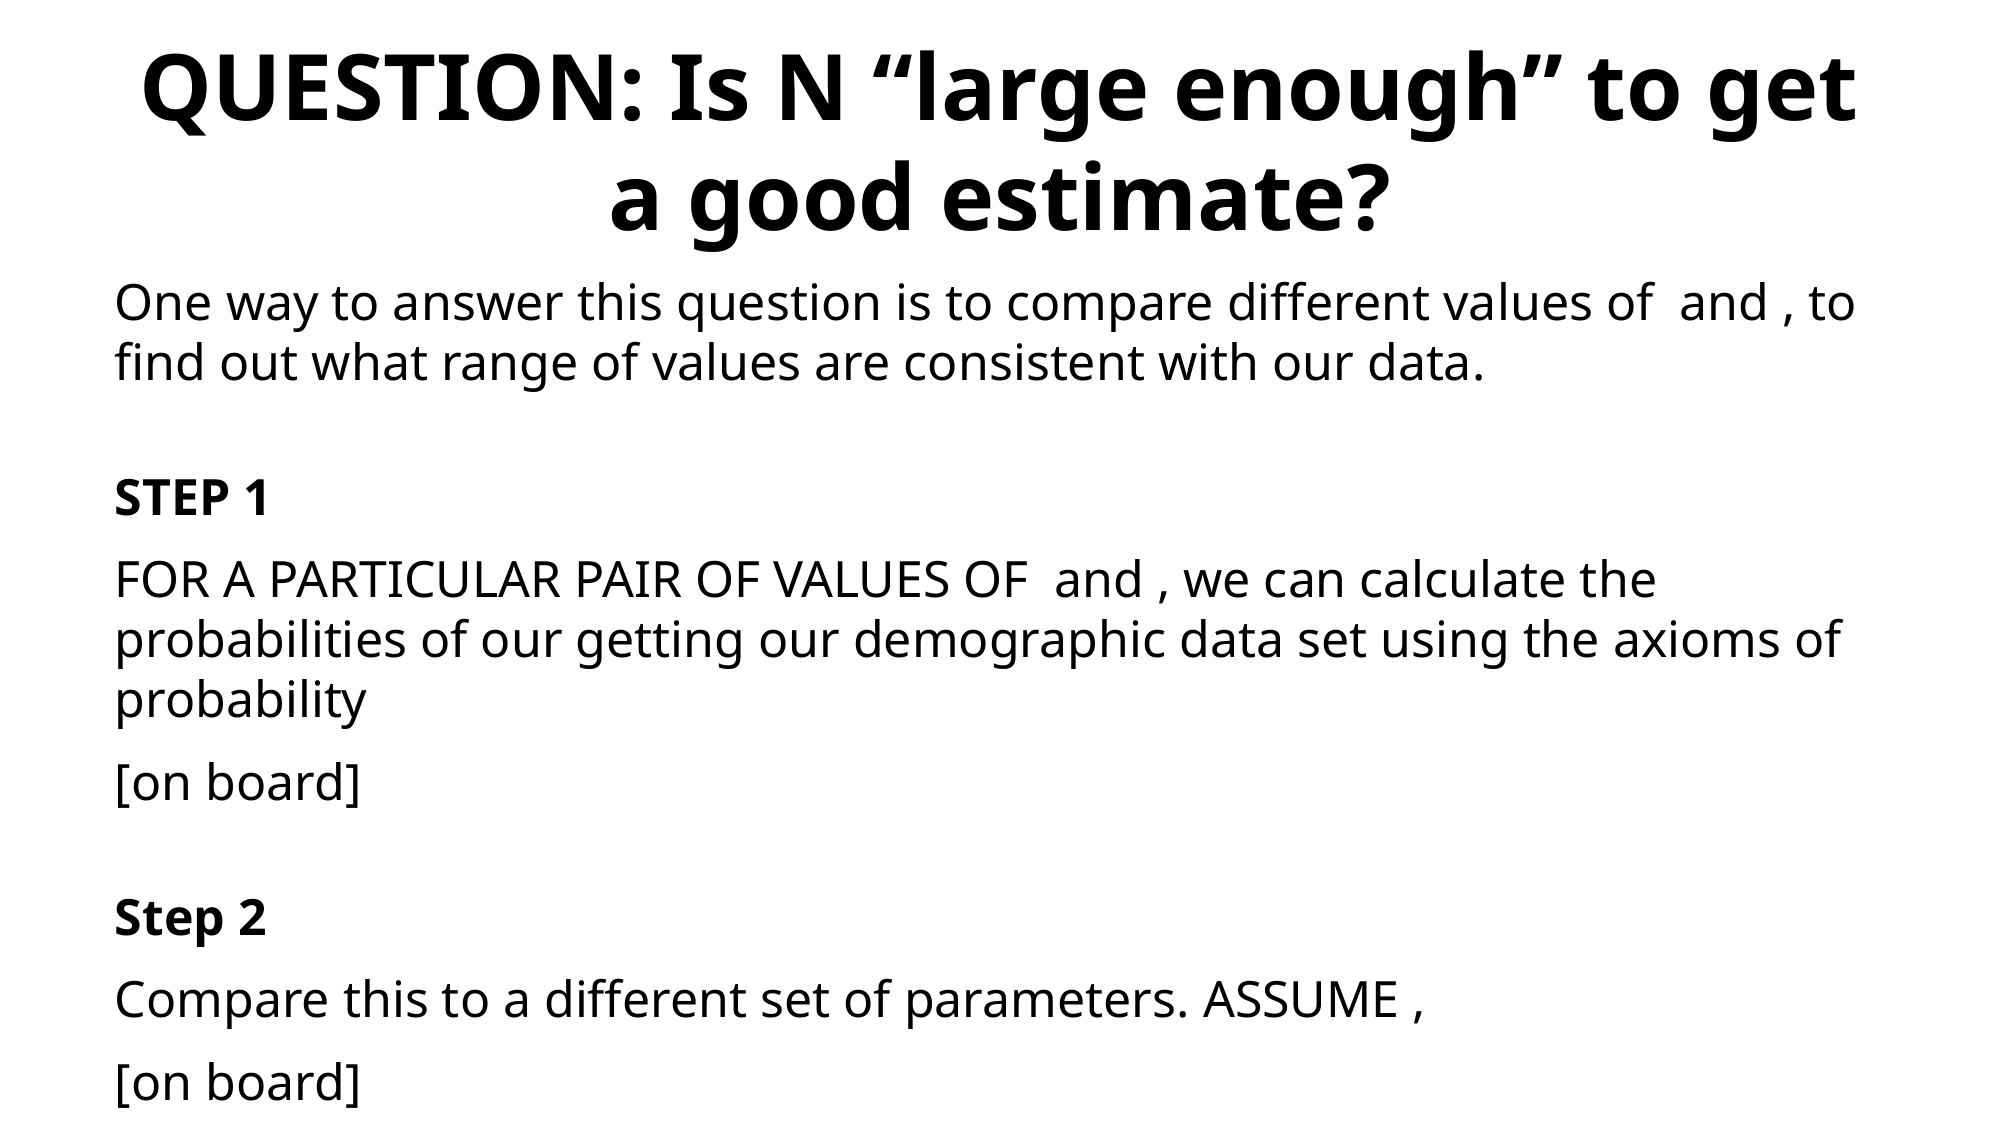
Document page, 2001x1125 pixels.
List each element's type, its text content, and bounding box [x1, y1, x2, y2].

title QUESTION: Is N “large enough” to get a good estimate? [99, 45, 1900, 233]
